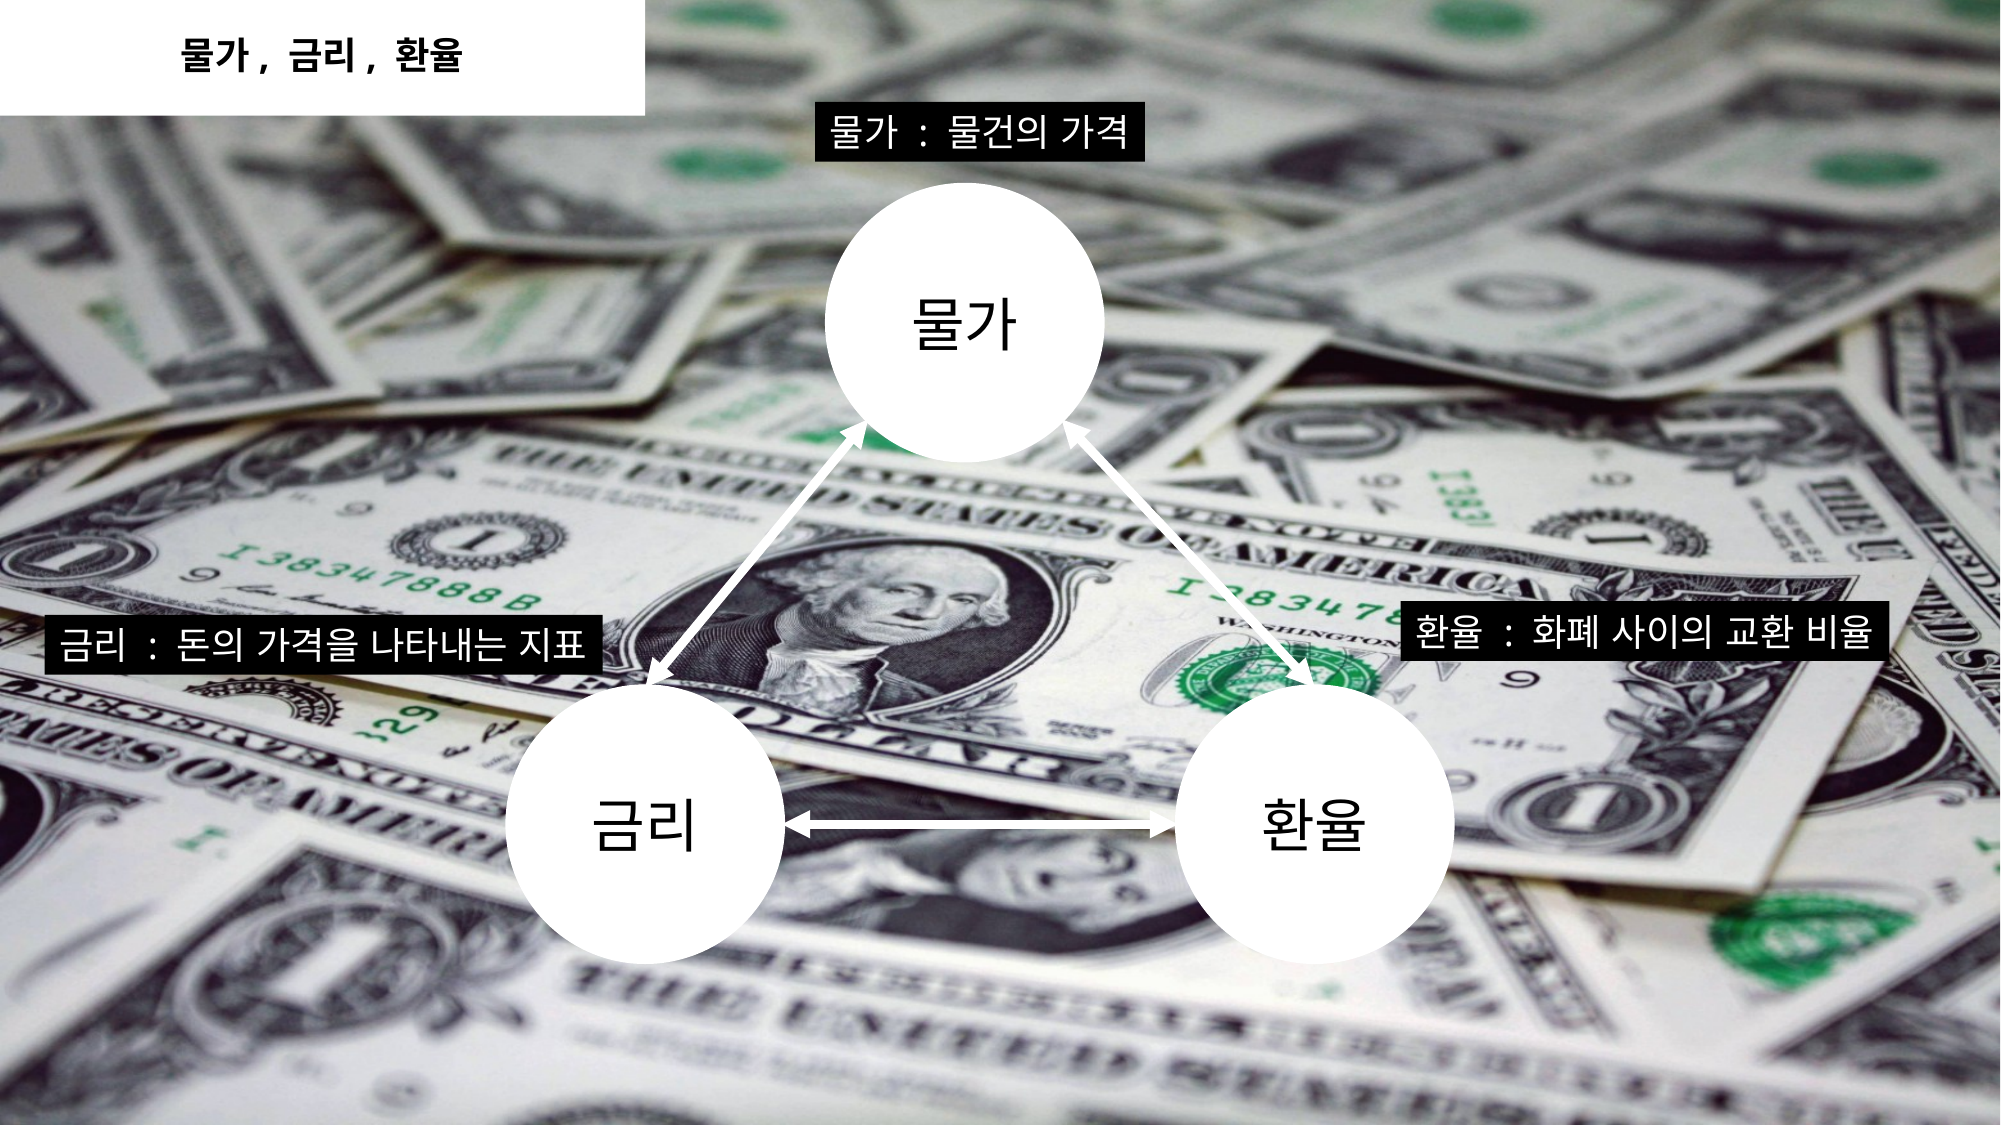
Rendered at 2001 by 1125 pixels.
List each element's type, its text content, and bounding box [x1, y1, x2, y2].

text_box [645, 419, 869, 688]
text_box 물가 : 물건의 가격 [815, 101, 1145, 162]
text_box 환율 [1177, 686, 1453, 962]
text_box 환율 : 화폐 사이의 교환 비율 [1400, 601, 1890, 661]
picture [0, 0, 2001, 1125]
text_box 금리 [507, 686, 783, 962]
list 물가, 금리, 환율 [0, 0, 646, 116]
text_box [1061, 419, 1315, 688]
text_box 금리 : 돈의 가격을 나타내는 지표 [44, 614, 603, 675]
text_box 물가 [827, 184, 1103, 461]
